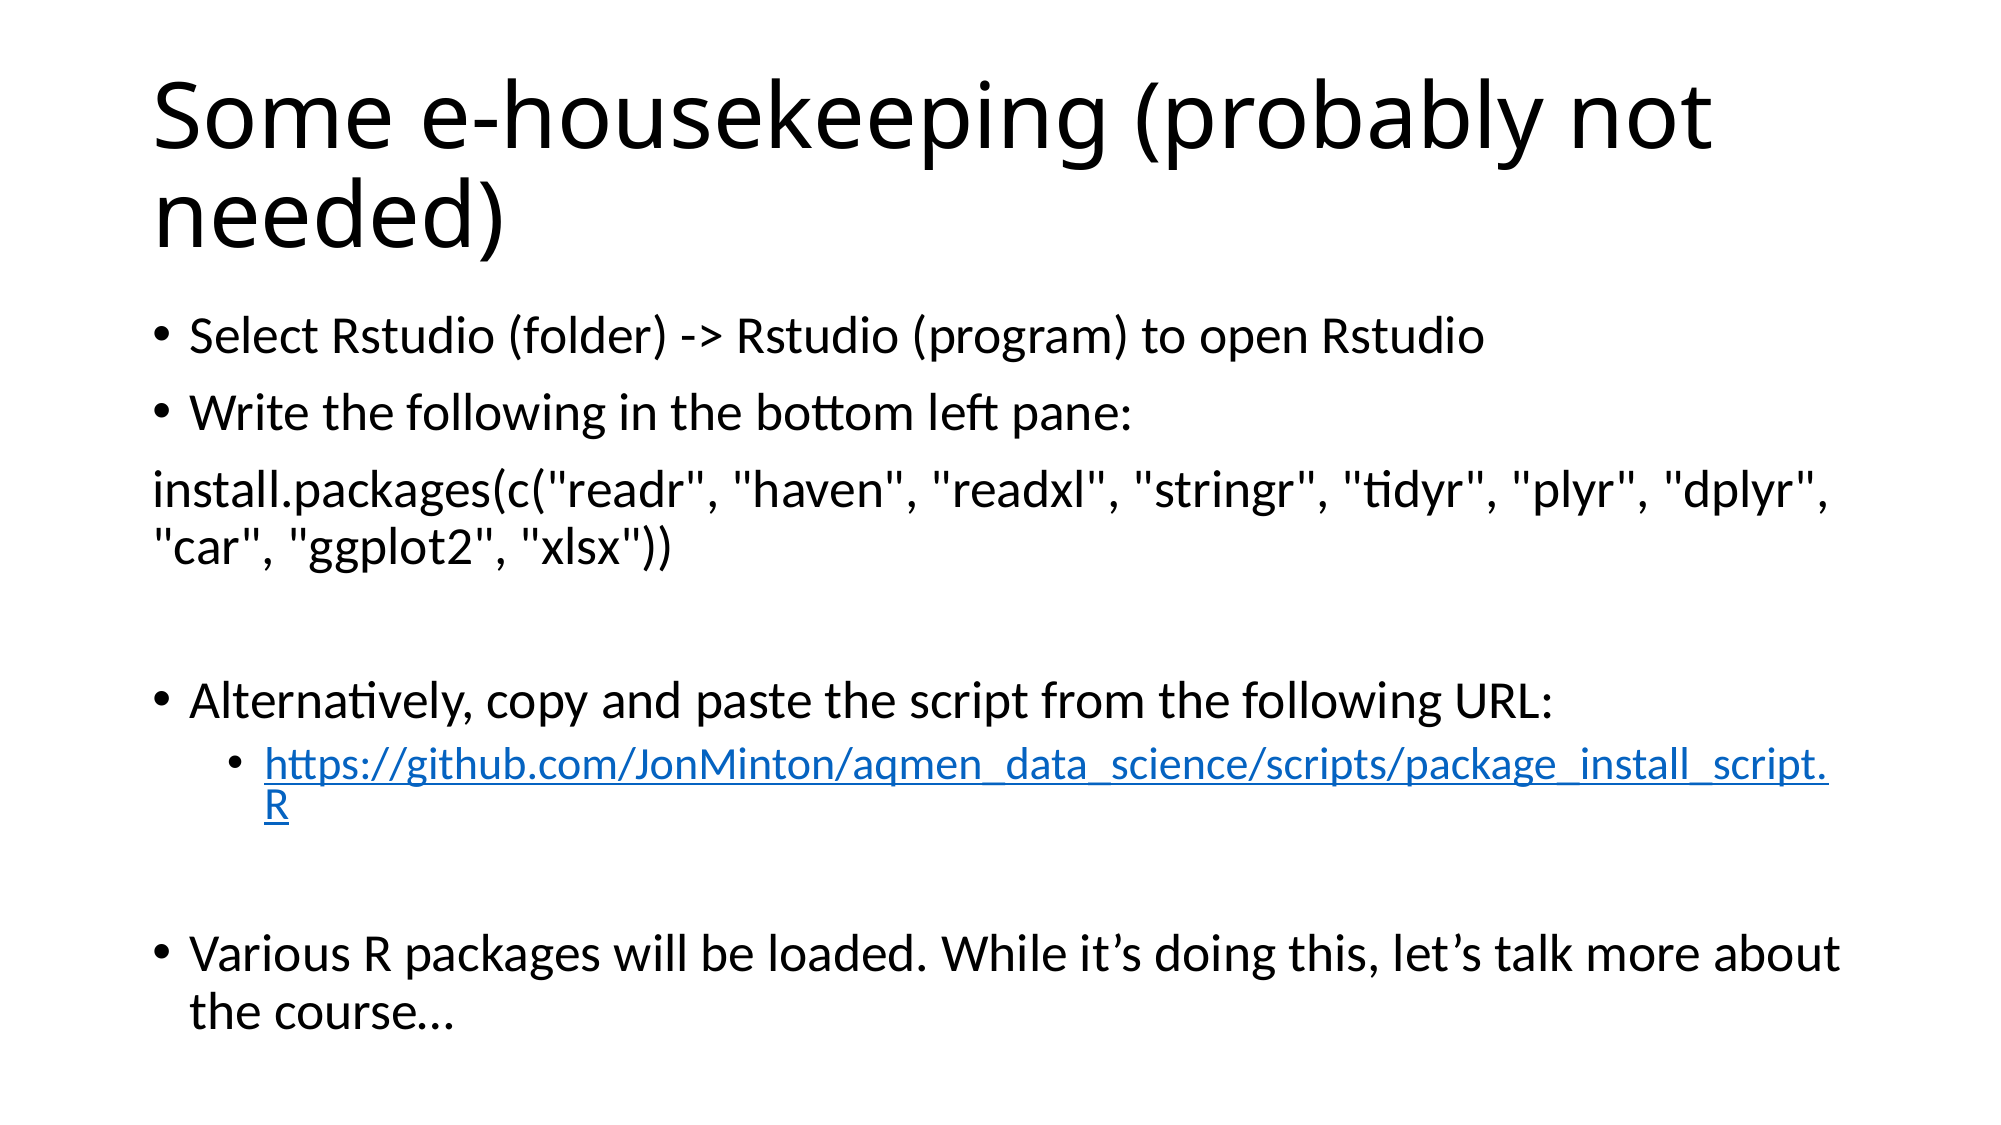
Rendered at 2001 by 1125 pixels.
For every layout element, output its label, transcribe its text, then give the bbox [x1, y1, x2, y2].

list Select Rstudio (folder) -> Rstudio (program) to open Rstudio Write the following in the bottom left pane: install.packages(c("readr", "haven", "readxl", "stringr", "tidyr", "plyr", "dplyr", "car", "ggplot2", "xlsx")) Alternatively, copy and paste the script from the following URL: https://github.com/JonMinton/aqmen_data_science/scripts/package_install_script.R Various R packages will be loaded. While it’s doing this, let’s talk more about the course… [137, 299, 1863, 1014]
title Some e-housekeeping (probably not needed) [137, 59, 1863, 278]
